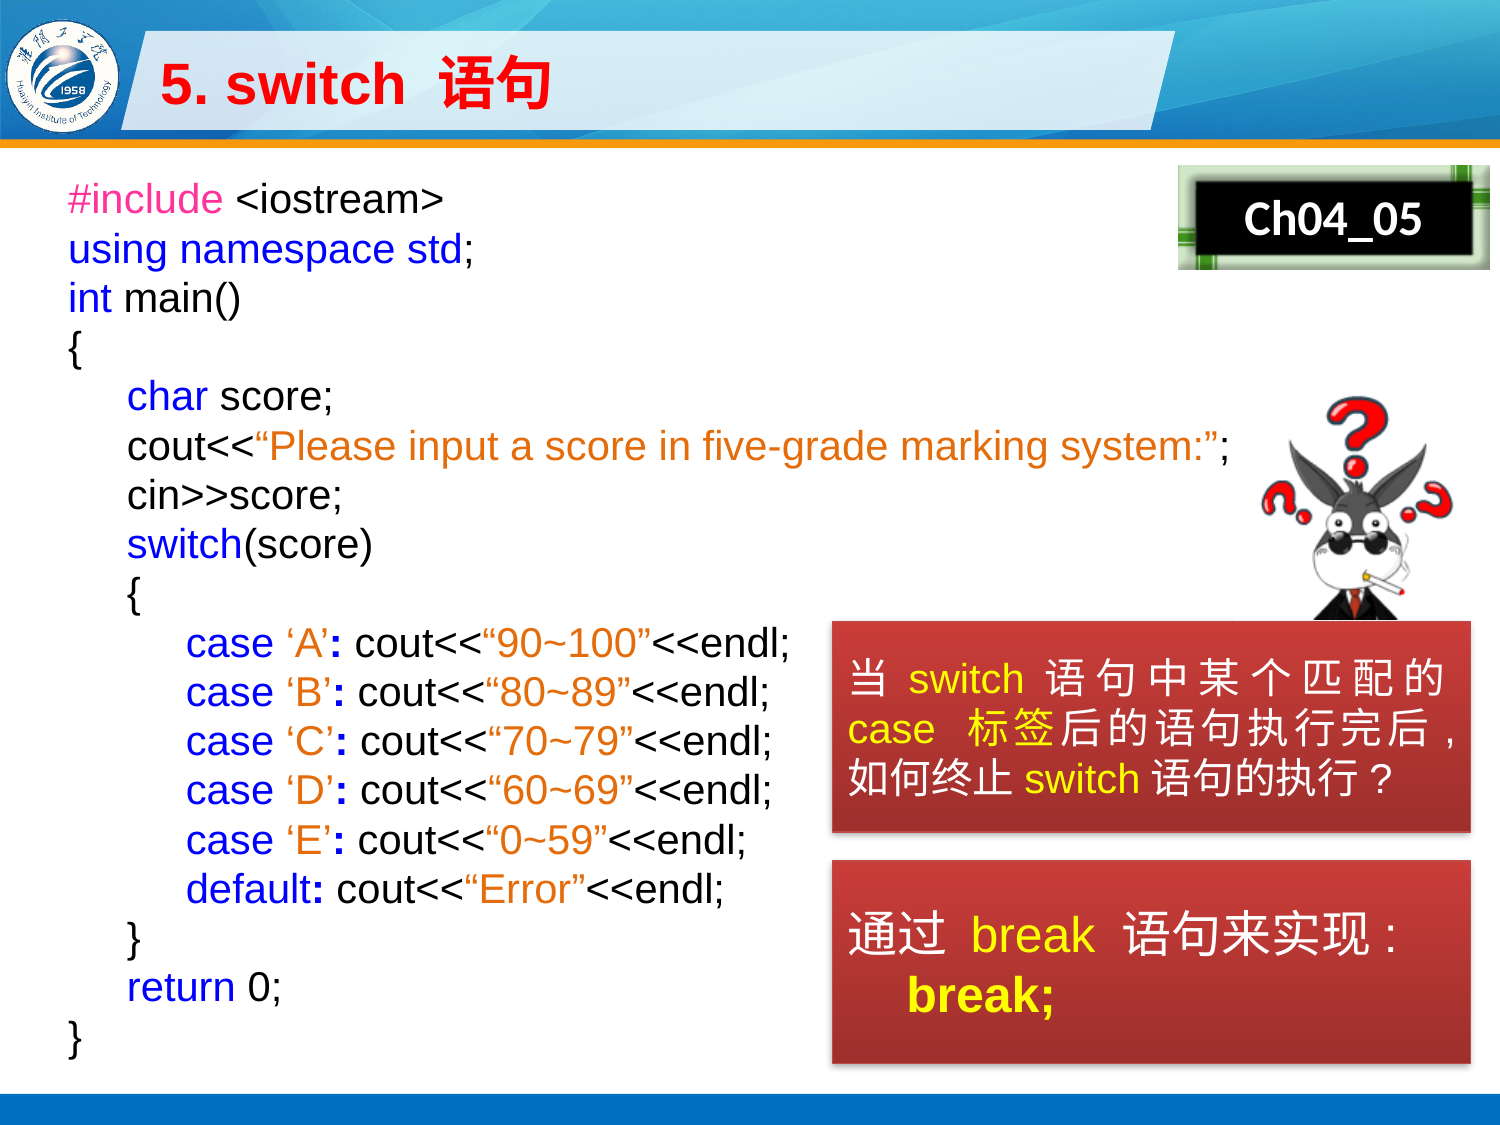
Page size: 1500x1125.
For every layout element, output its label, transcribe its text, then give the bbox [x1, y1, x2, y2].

text_box 通过 break 语句来实现: break; [832, 860, 1471, 1064]
picture [1234, 382, 1471, 620]
list #include <iostream> using namespace std; int main() { char score; cout<<“Please input a score in five-grade marking system:”; cin>>score; switch(score) { case ‘A’: cout<<“90~100”<<endl; case ‘B’: cout<<“80~89”<<endl; case ‘C’: cout<<“70~79”<<endl; case ‘D’: cout<<“60~69”<<endl; case ‘E’: cout<<“0~59”<<endl; default: cout<<“Error”<<endl; } return 0; } [53, 170, 1447, 1106]
picture [0, 0, 1500, 139]
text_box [1178, 164, 1490, 270]
title 5. switch 语句 [145, 39, 1176, 123]
text_box 当switch语句中某个匹配的case 标签后的语句执行完后, 如何终止switch语句的执行? [832, 621, 1471, 833]
